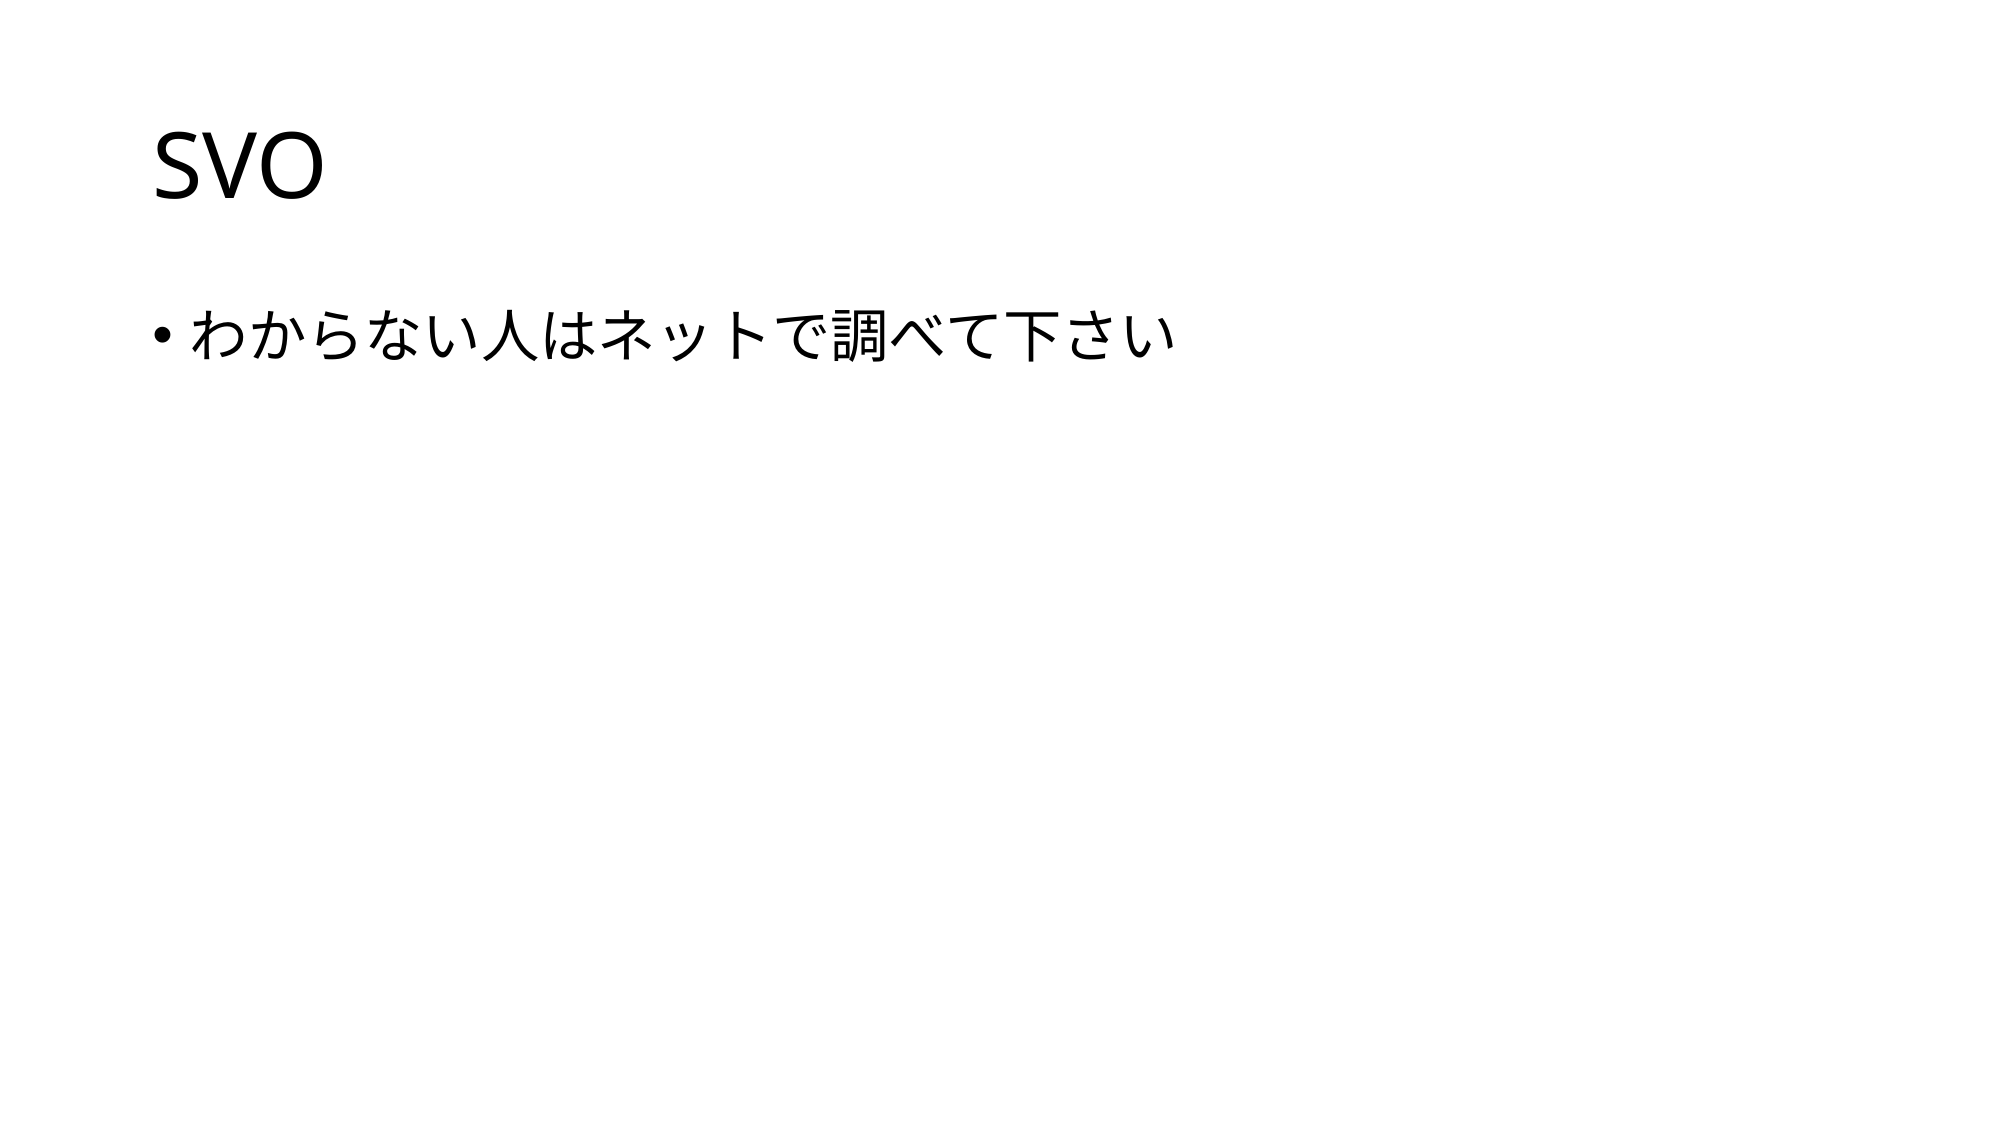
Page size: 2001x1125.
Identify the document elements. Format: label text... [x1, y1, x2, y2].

list わからない人はネットで調べて下さい [137, 299, 1863, 1014]
title SVO [137, 59, 1863, 278]
